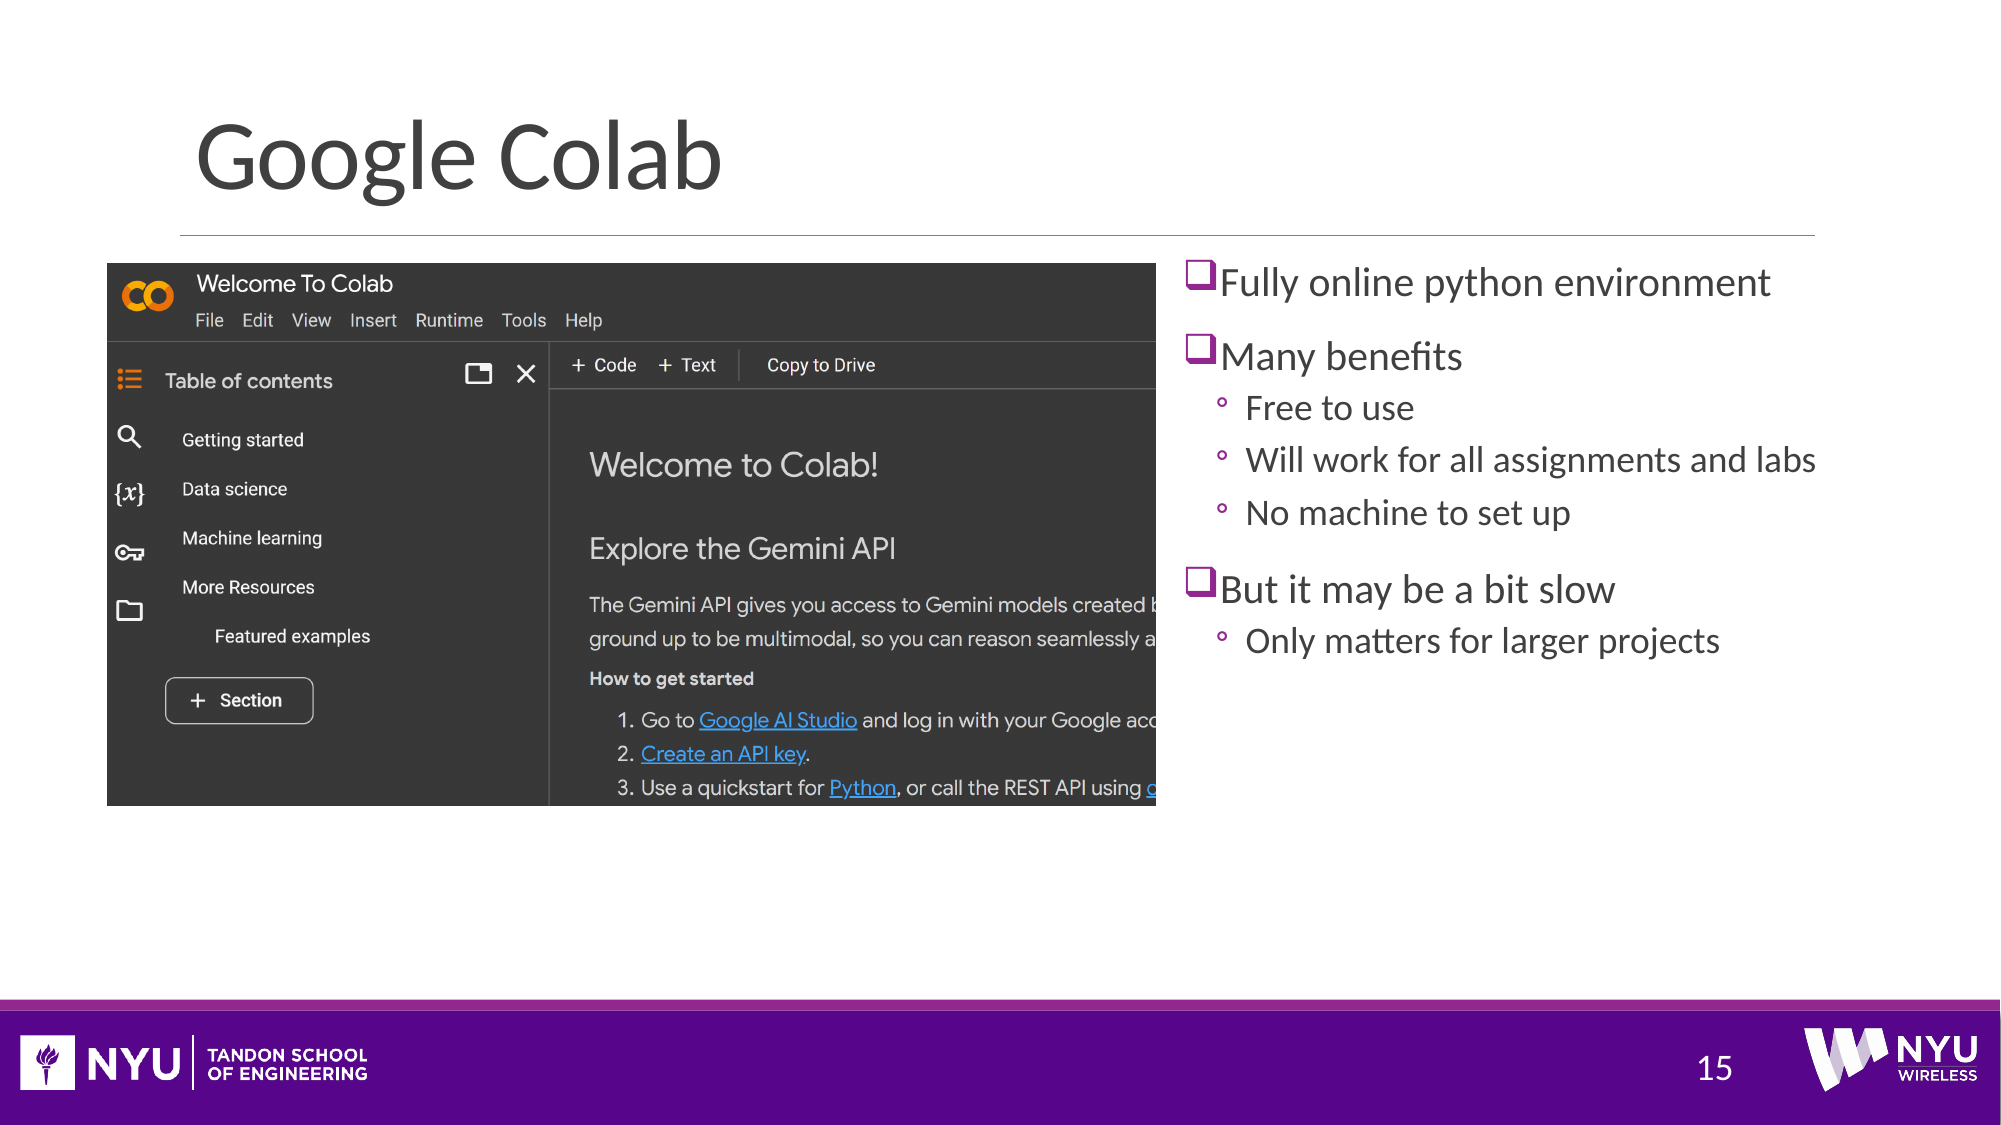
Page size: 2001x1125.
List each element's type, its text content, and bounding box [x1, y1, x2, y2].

picture [107, 263, 1157, 807]
list Fully online python environment Many benefits Free to use Will work for all assignments and labs No machine to set up But it may be a bit slow Only matters for larger projects [1182, 252, 1830, 963]
title Google Colab [180, 47, 1830, 218]
slide_number 15 [1533, 1035, 1749, 1096]
